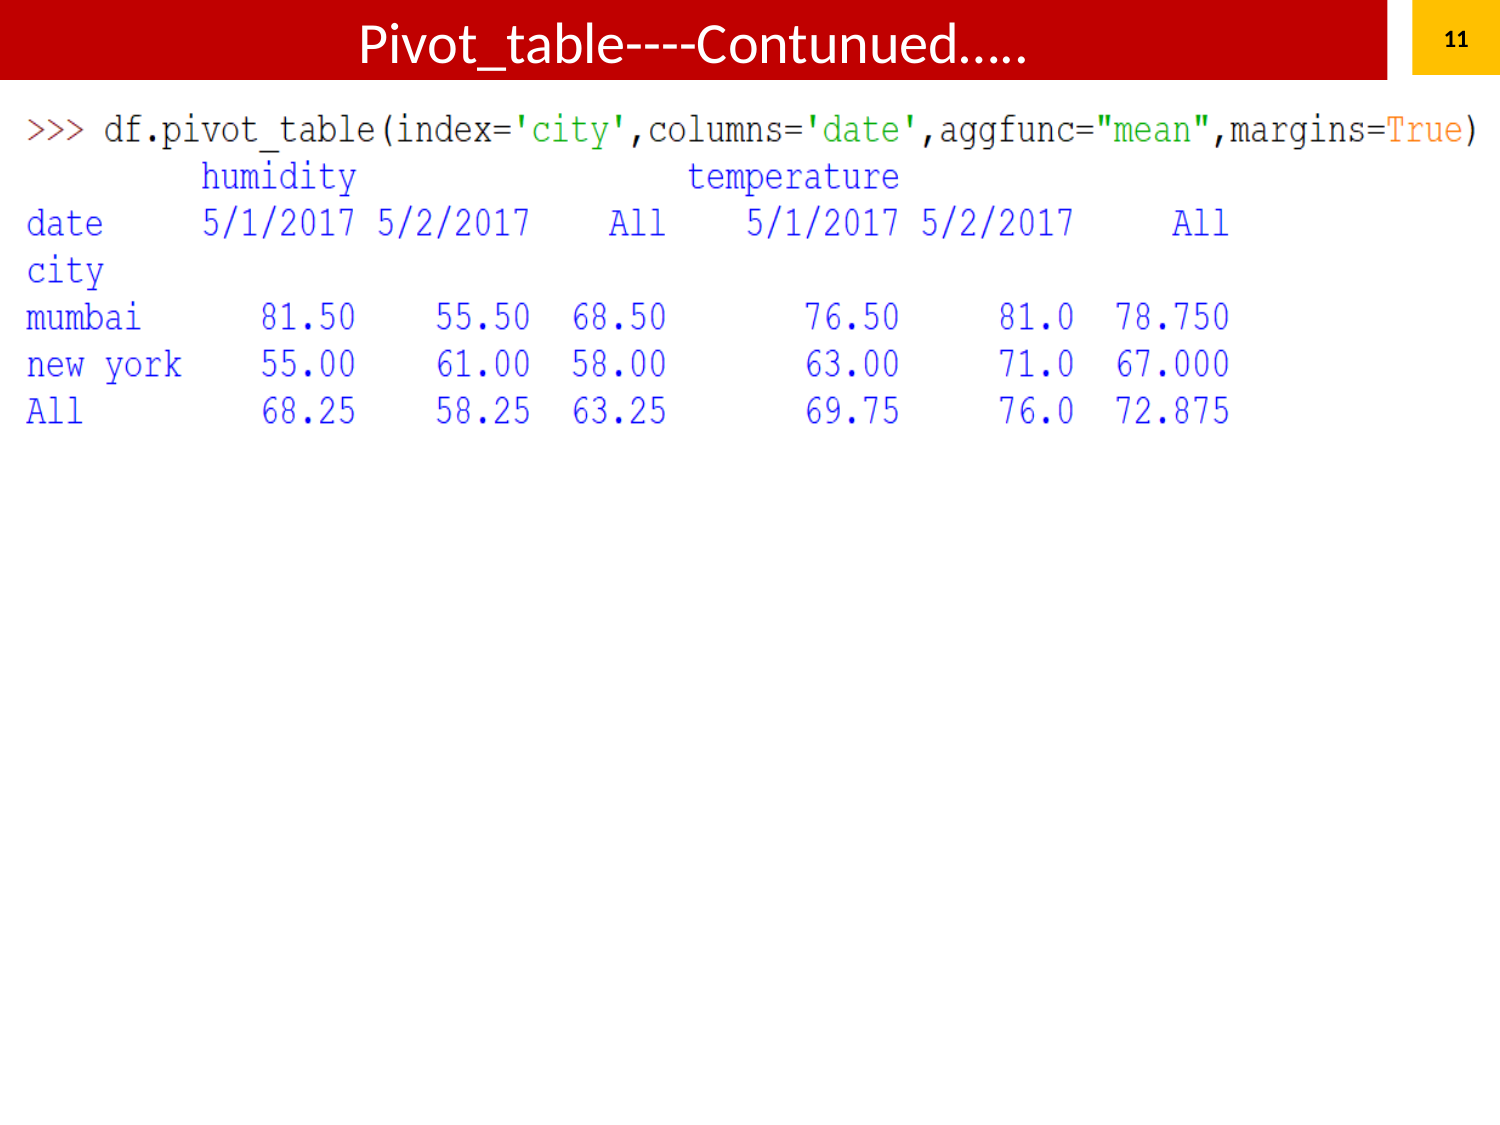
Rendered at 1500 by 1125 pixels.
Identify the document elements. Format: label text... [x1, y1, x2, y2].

picture [24, 112, 1488, 433]
slide_number 11 [1412, 0, 1500, 75]
title Pivot_table----Contunued….. [0, 0, 1388, 80]
